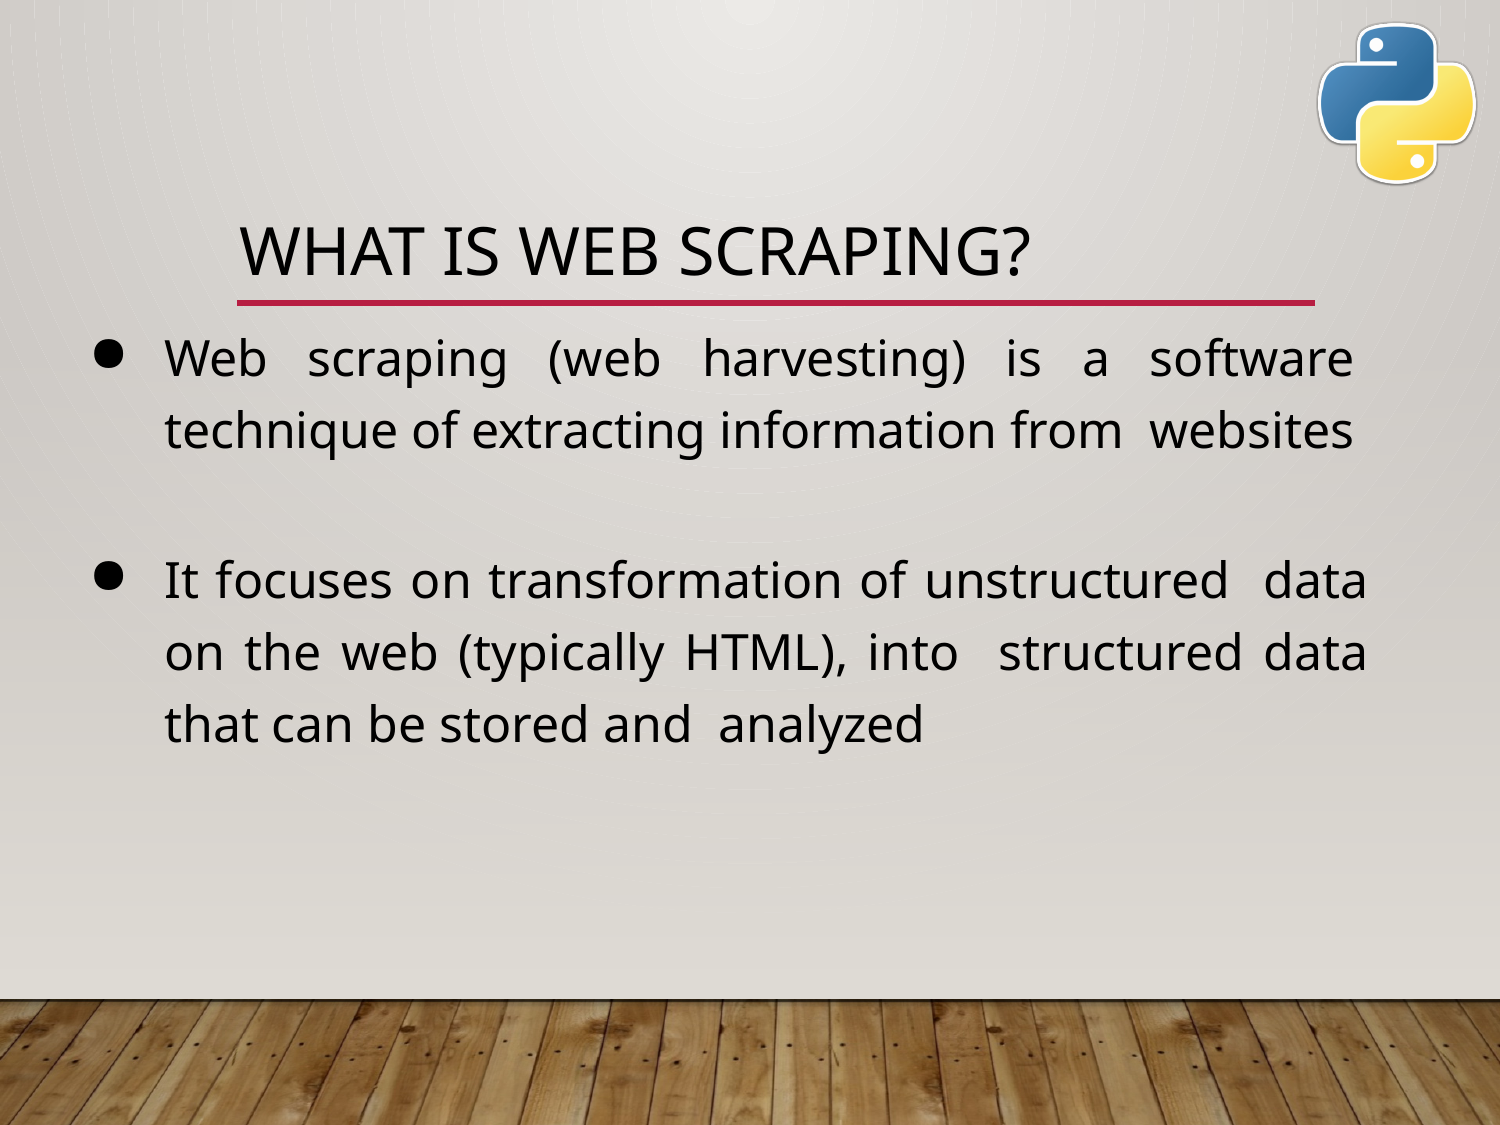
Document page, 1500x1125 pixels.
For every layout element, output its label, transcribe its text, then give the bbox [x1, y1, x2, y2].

text_box Web scraping (web harvesting) is a software technique of extracting information from websites It focuses on transformation of unstructured data on the web (typically HTML), into structured data that can be stored and analyzed [86, 307, 1396, 976]
text_box [1293, 0, 1500, 207]
title What is Web Scraping? [237, 206, 1074, 307]
picture [0, 999, 1500, 1125]
